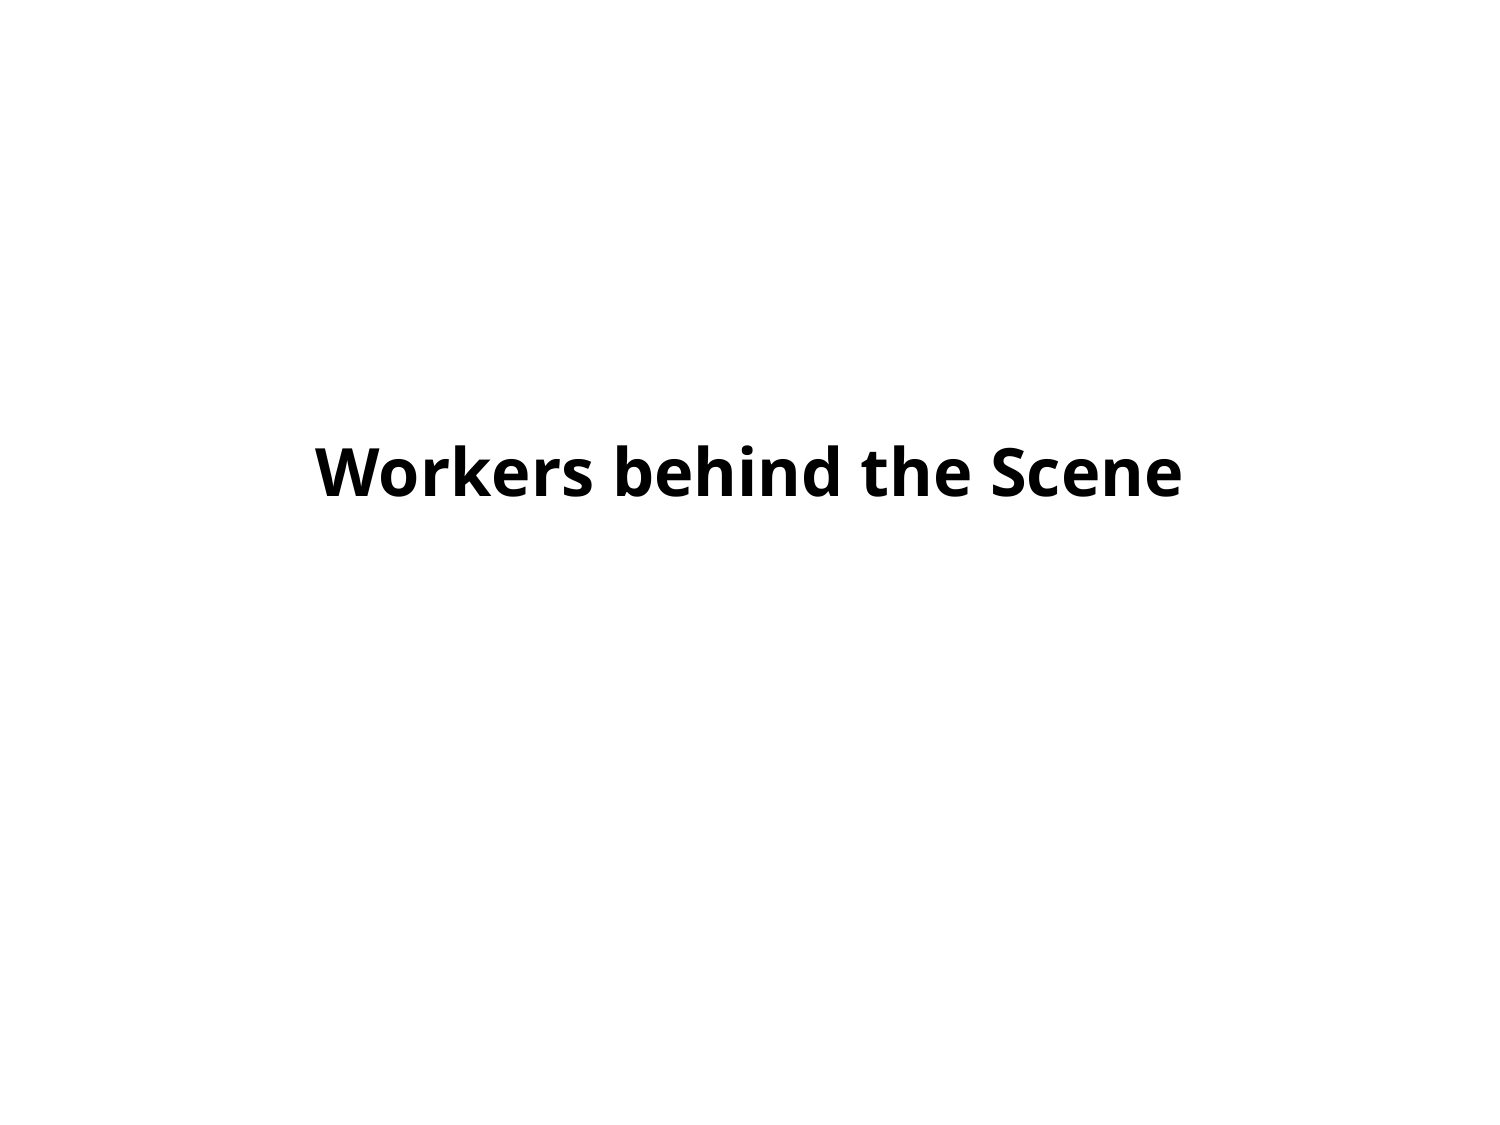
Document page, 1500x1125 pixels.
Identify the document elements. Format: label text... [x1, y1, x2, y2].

title Workers behind the Scene [112, 349, 1388, 591]
